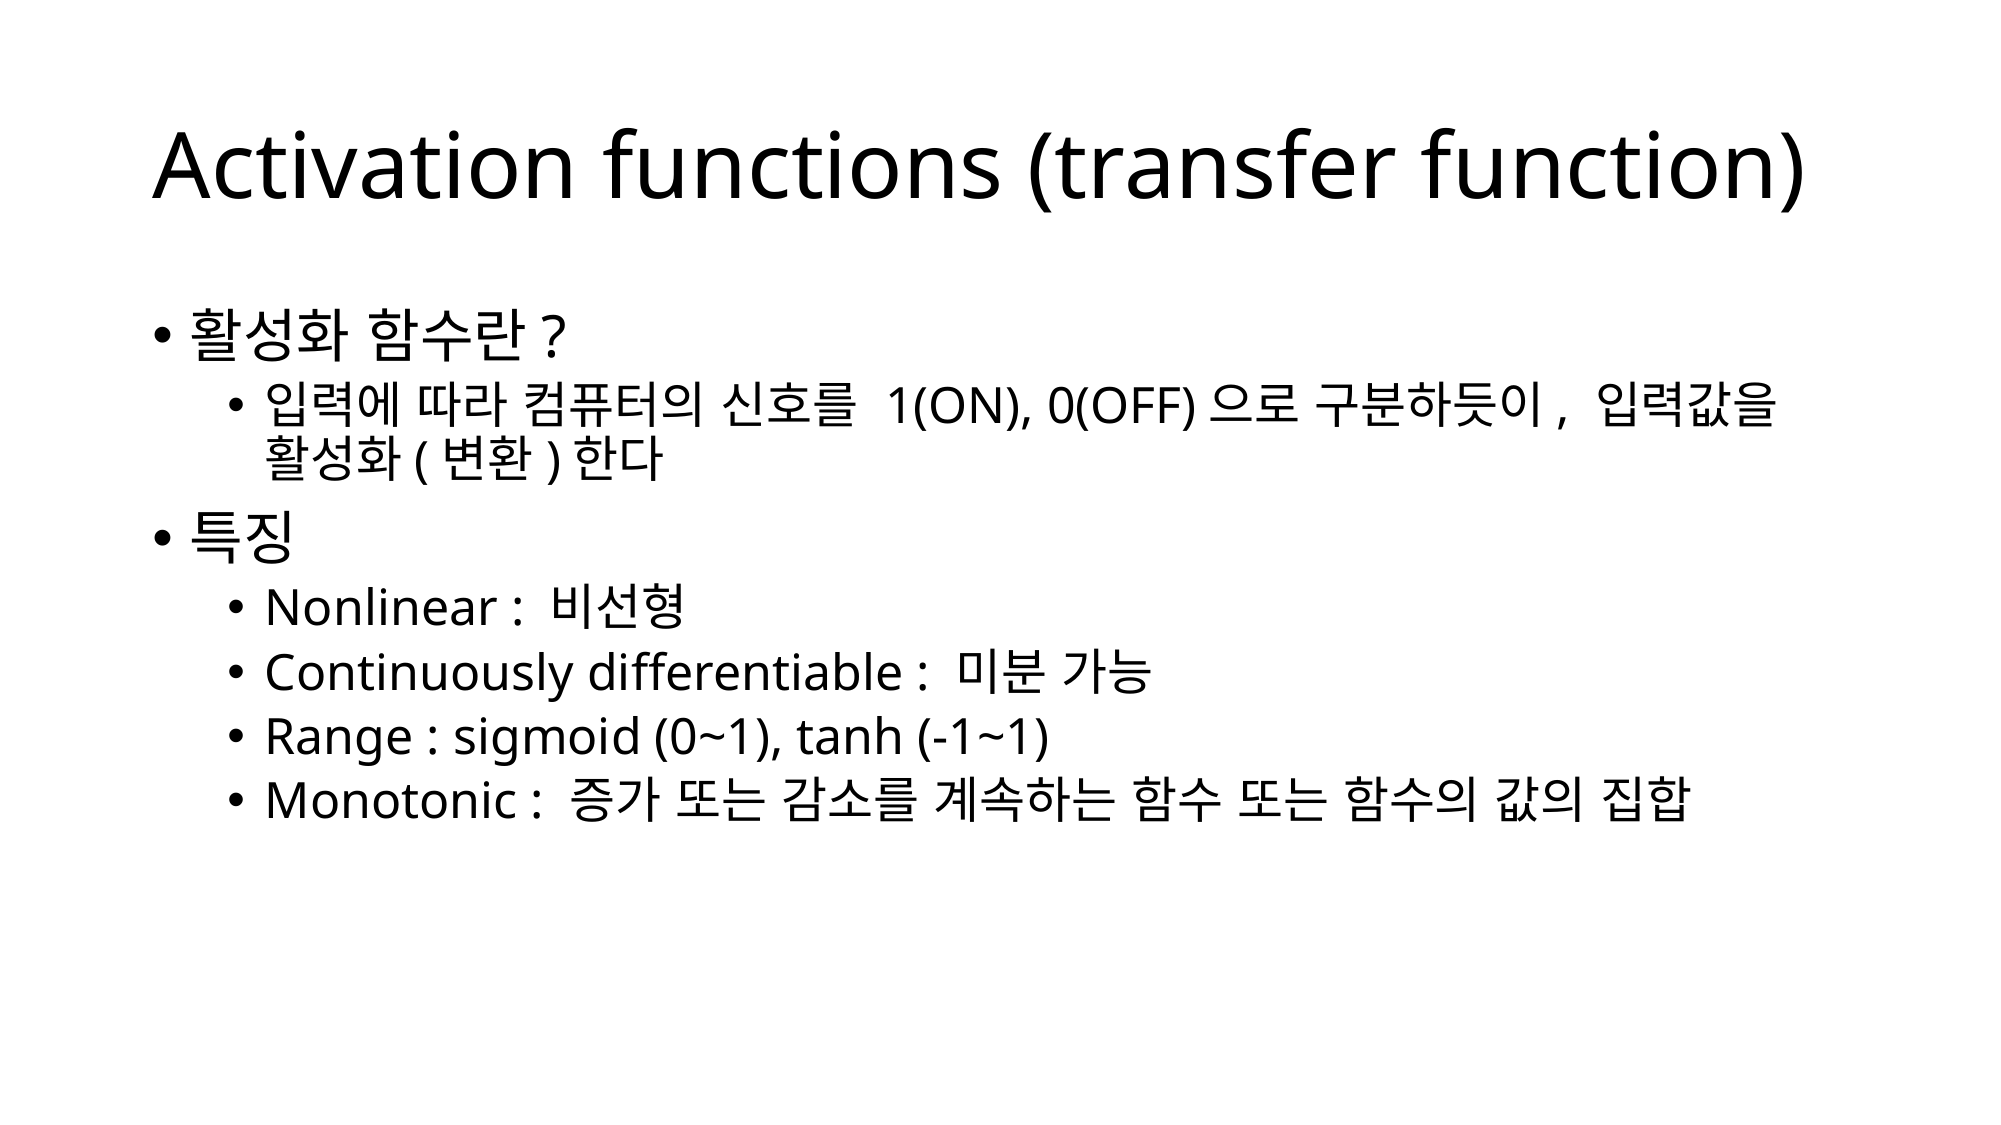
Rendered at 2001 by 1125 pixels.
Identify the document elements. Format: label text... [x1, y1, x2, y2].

title Activation functions (transfer function) [137, 59, 1863, 278]
list 활성화 함수란? 입력에 따라 컴퓨터의 신호를 1(ON), 0(OFF)으로 구분하듯이, 입력값을 활성화(변환)한다 특징 Nonlinear : 비선형 Continuously differentiable : 미분 가능 Range : sigmoid (0~1), tanh (-1~1) Monotonic : 증가 또는 감소를 계속하는 함수 또는 함수의 값의 집합 [137, 299, 1863, 1014]
